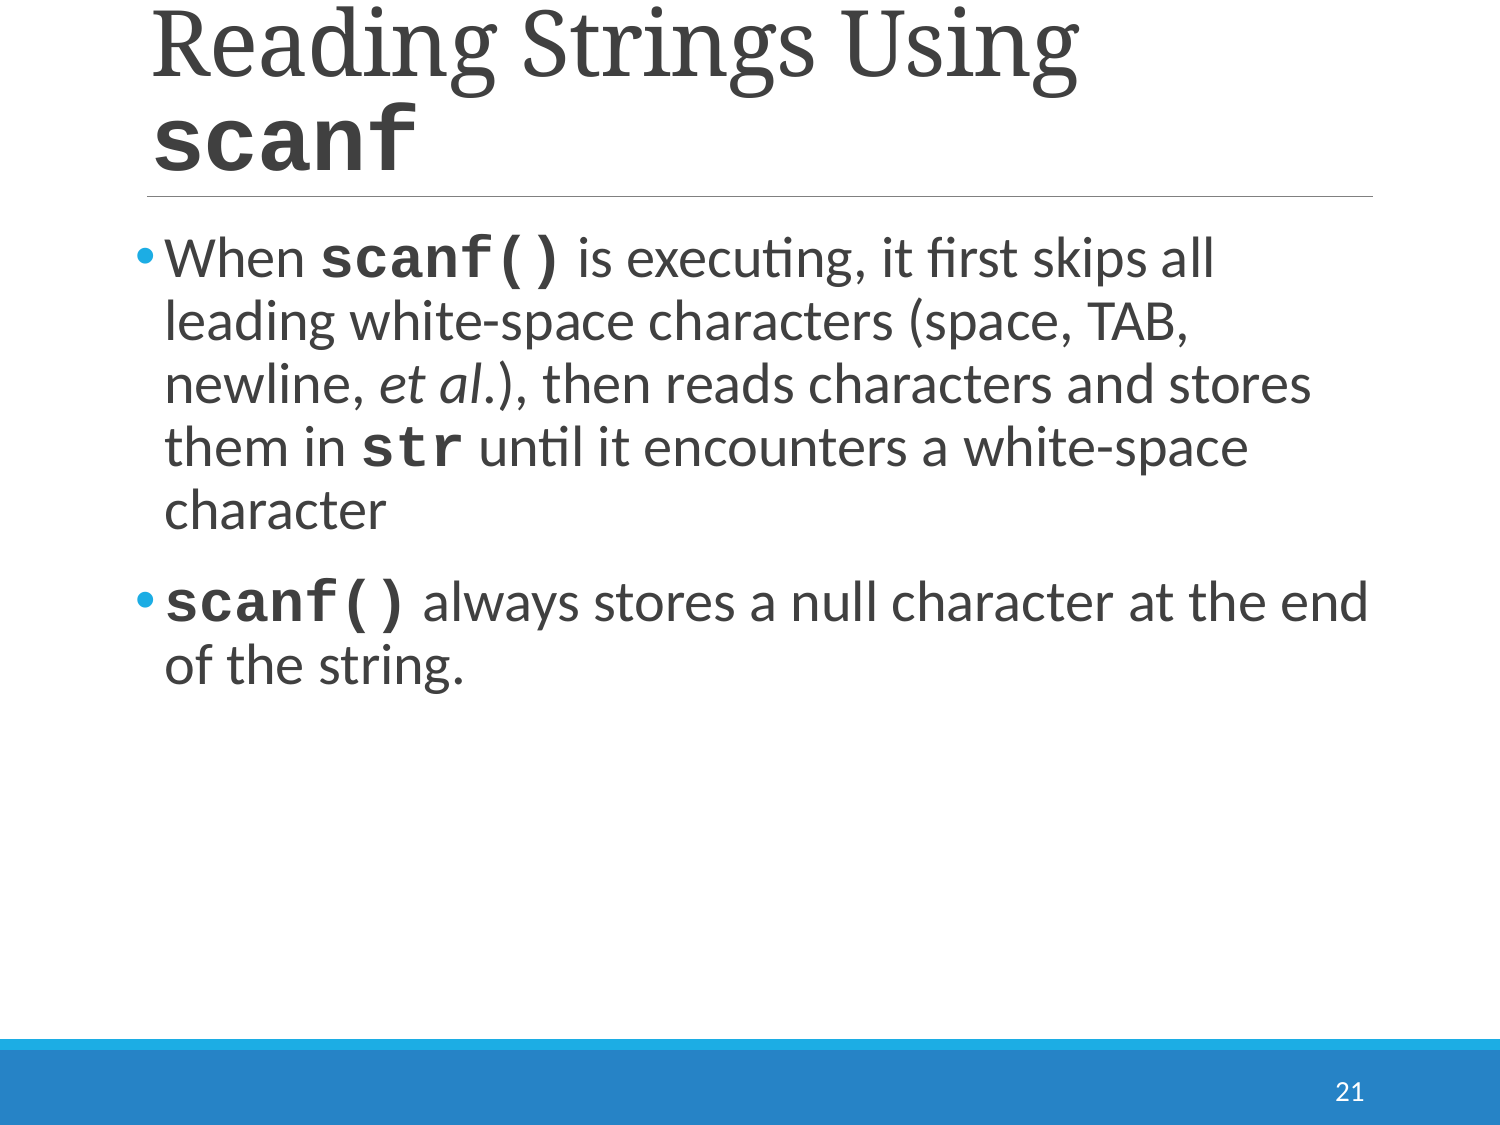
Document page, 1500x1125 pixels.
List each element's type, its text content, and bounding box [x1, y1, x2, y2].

slide_number 21 [1218, 1059, 1380, 1120]
list When scanf() is executing, it first skips all leading white-space characters (space, TAB, newline, et al.), then reads characters and stores them in str until it encounters a white-space character scanf() always stores a null character at the end of the string. [135, 219, 1373, 1024]
title Reading Strings Using scanf [135, 47, 1373, 197]
